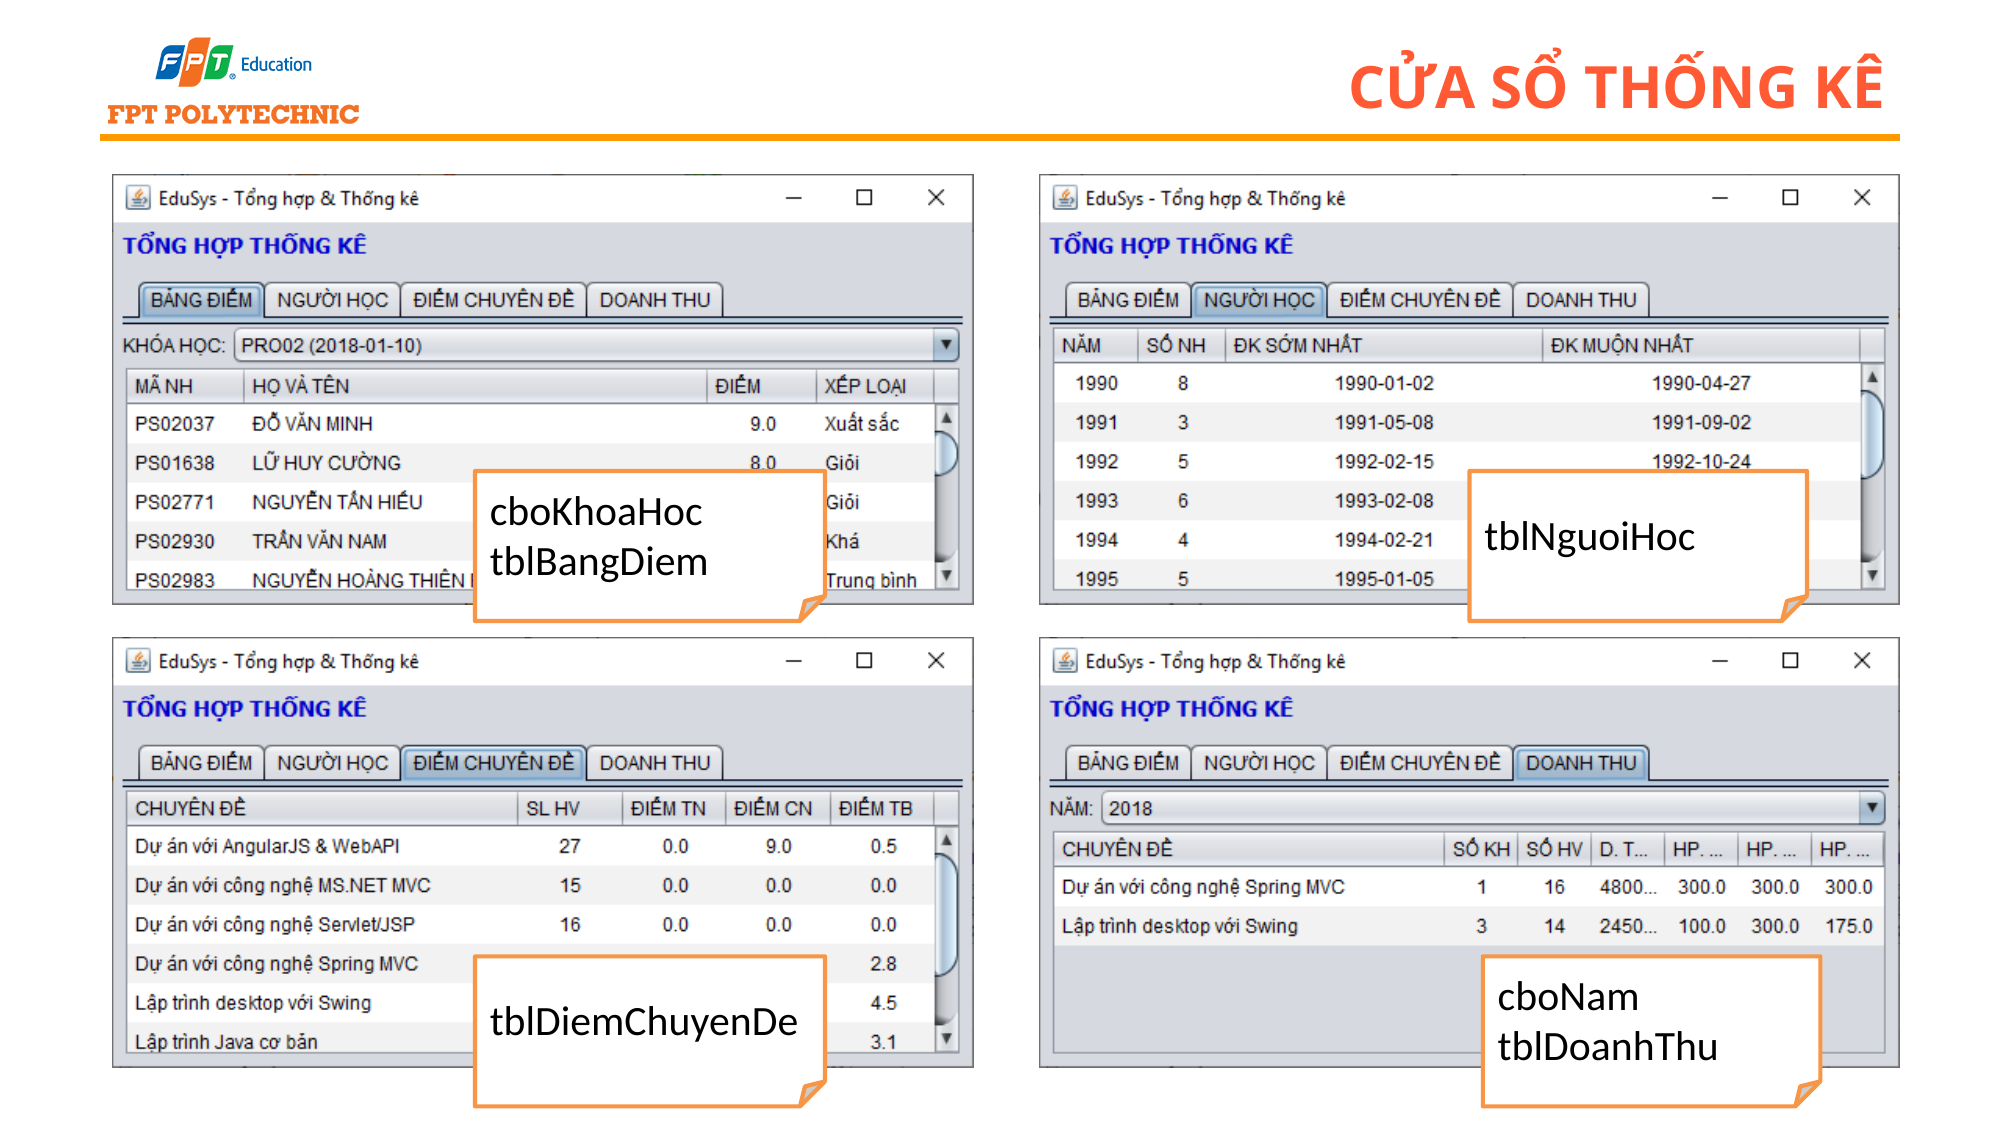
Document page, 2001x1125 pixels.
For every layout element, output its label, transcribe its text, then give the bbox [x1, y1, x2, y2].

picture [112, 174, 974, 605]
picture [1038, 637, 1901, 1068]
picture [1038, 174, 1901, 605]
text_box cboKhoaHoc tblBangDiem [472, 614, 810, 624]
text_box tblDiemChuyenDe [472, 1077, 828, 1109]
title Cửa sổ thống kê [366, 45, 1900, 125]
text_box tblNguoiHoc [1467, 614, 1792, 624]
picture [99, 25, 367, 143]
picture [112, 637, 974, 1068]
text_box cboNam tblDoanhThu [1480, 1077, 1823, 1109]
